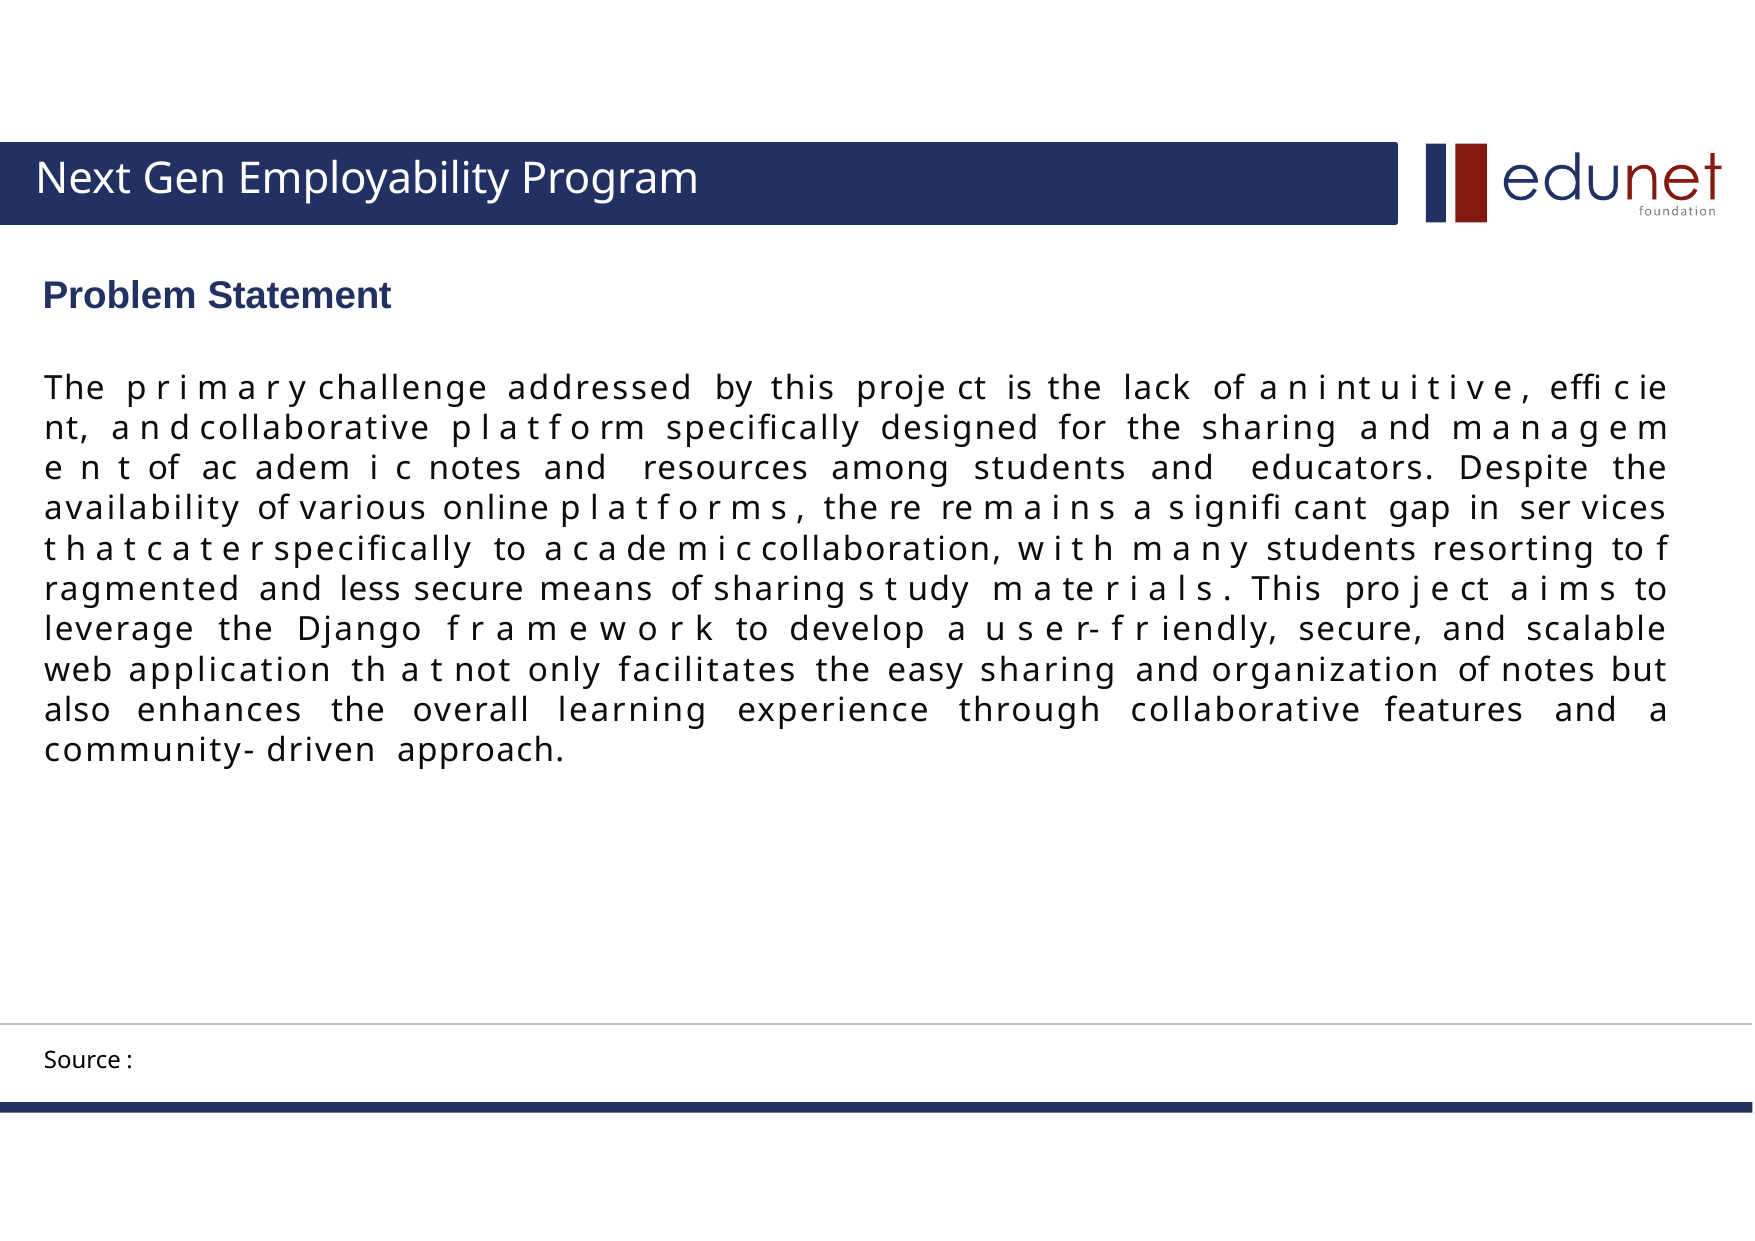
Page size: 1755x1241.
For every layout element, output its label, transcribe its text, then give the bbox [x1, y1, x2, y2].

text_box Problem Statement The p r i m a r y challenge addressed by this proje ct is the lack of a n i nt u i t i v e , effi c ie nt, a n d collaborative p l a t f o rm specifically designed for the sharing a nd m a n a g e m e n t of ac adem i c notes and resources among students and educators. Despite the availability of various online p l a t f o r m s , the re re m a i n s a s ignifi cant gap in ser vices t h a t c a t e r specifically to a c a de m i c collaboration, w i t h m a n y students resorting to f ragmented and less secure means of sharing s t udy m a te r i a l s . This pro j e ct a i m s to leverage the Django f r a m e w o r k to develop a u s e r- f r iendly, secure, and scalable web application th a t not only facilitates the easy sharing and organization of notes but also enhances the overall learning experience through collaborative features and a community- driven approach. [40, 267, 1669, 769]
text_box [0, 1102, 1753, 1113]
picture [1503, 152, 1722, 216]
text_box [0, 142, 1399, 226]
text_box [1455, 143, 1487, 223]
text_box [1425, 143, 1446, 223]
title Next Gen Employability Program [2, 234, 1394, 357]
text_box Source : [41, 1042, 135, 1074]
